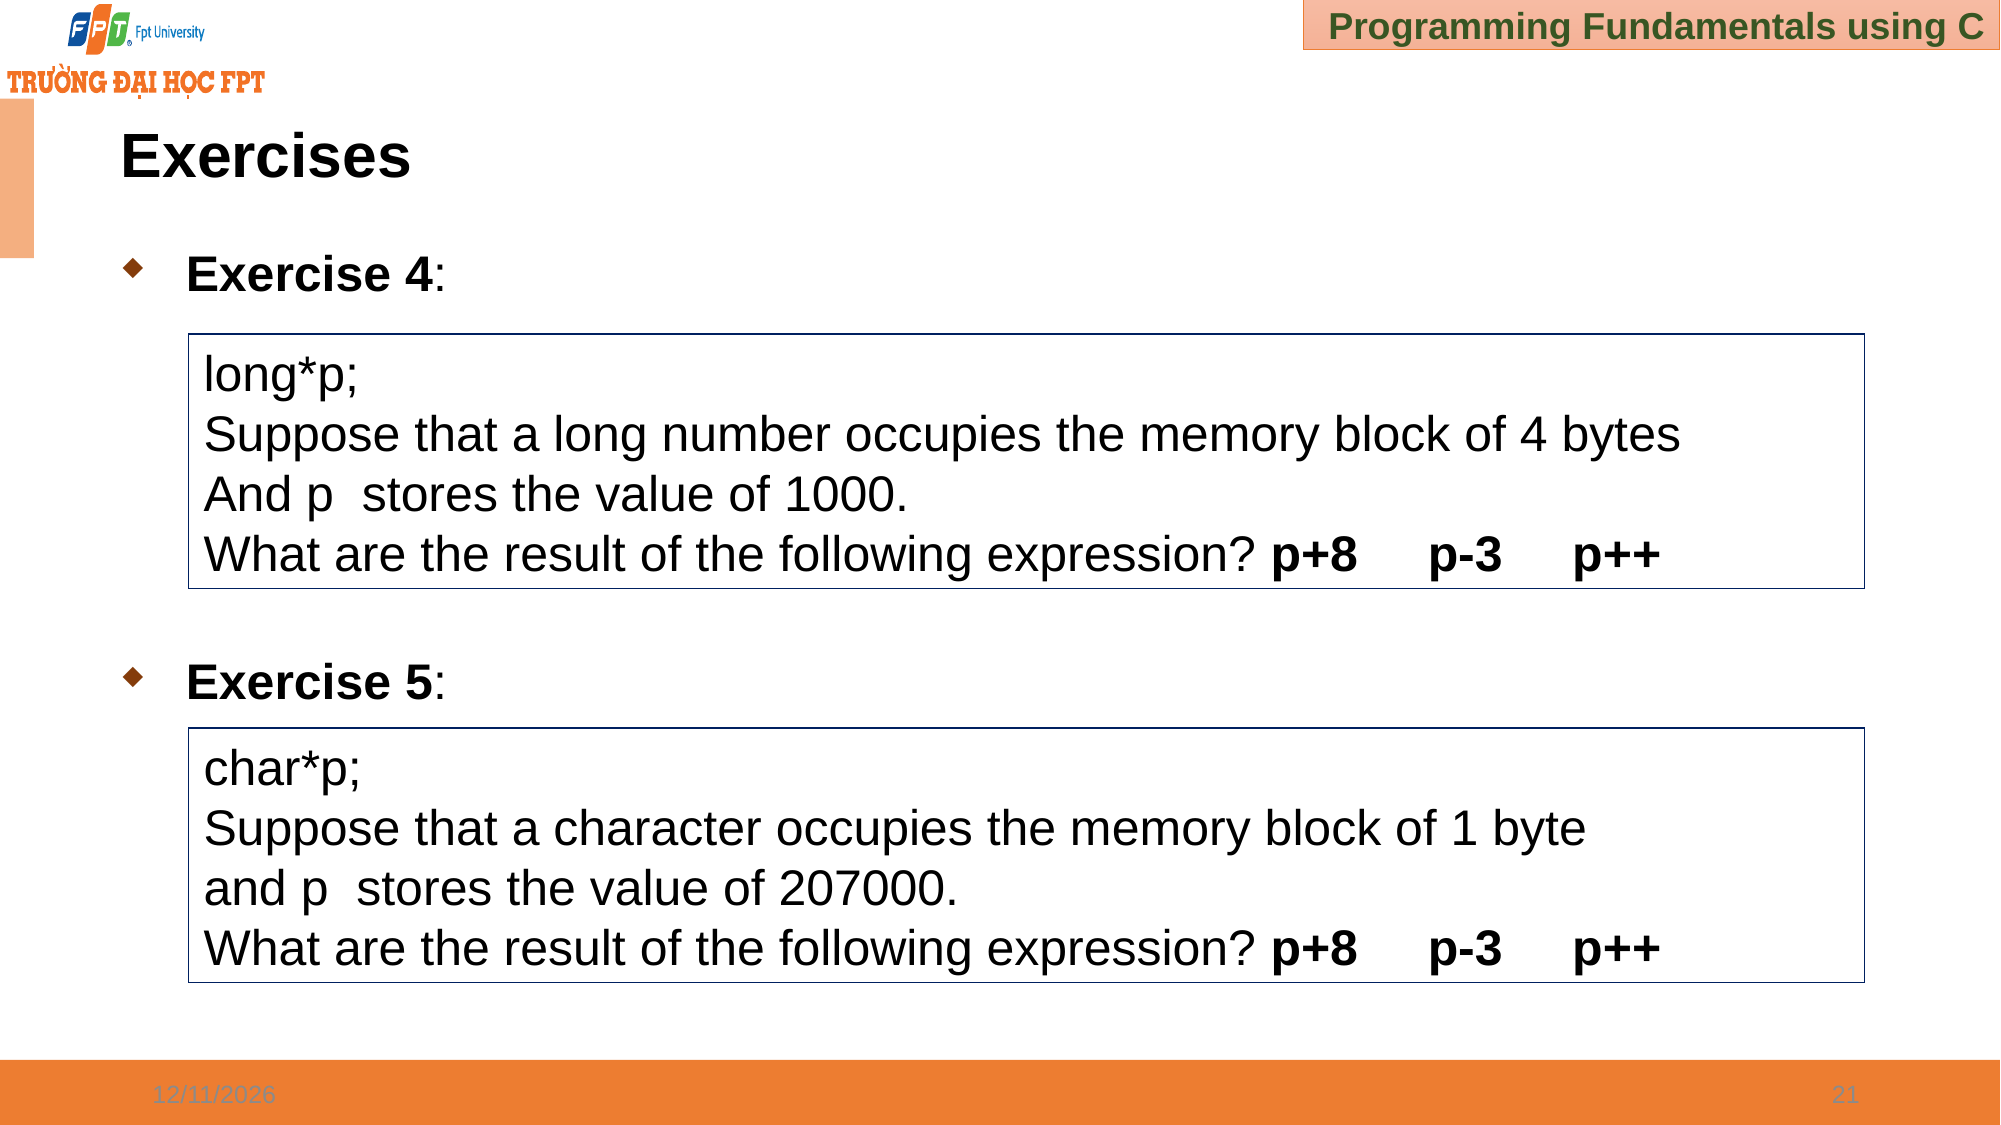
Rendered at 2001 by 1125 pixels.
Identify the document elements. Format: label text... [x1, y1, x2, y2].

slide_number 21 [1424, 1063, 1875, 1123]
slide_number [137, 1063, 588, 1123]
text_box char*p; Suppose that a character occupies the memory block of 1 byte and p stores the value of 207000. What are the result of the following expression? p+8 p-3 p++ [188, 727, 1865, 983]
list Exercise 4: Exercise 5: [105, 216, 1925, 1057]
text_box long*p; Suppose that a long number occupies the memory block of 4 bytes And p stores the value of 1000. What are the result of the following expression? p+8 p-3 p++ [188, 333, 1865, 589]
title Exercises [105, 119, 1925, 196]
